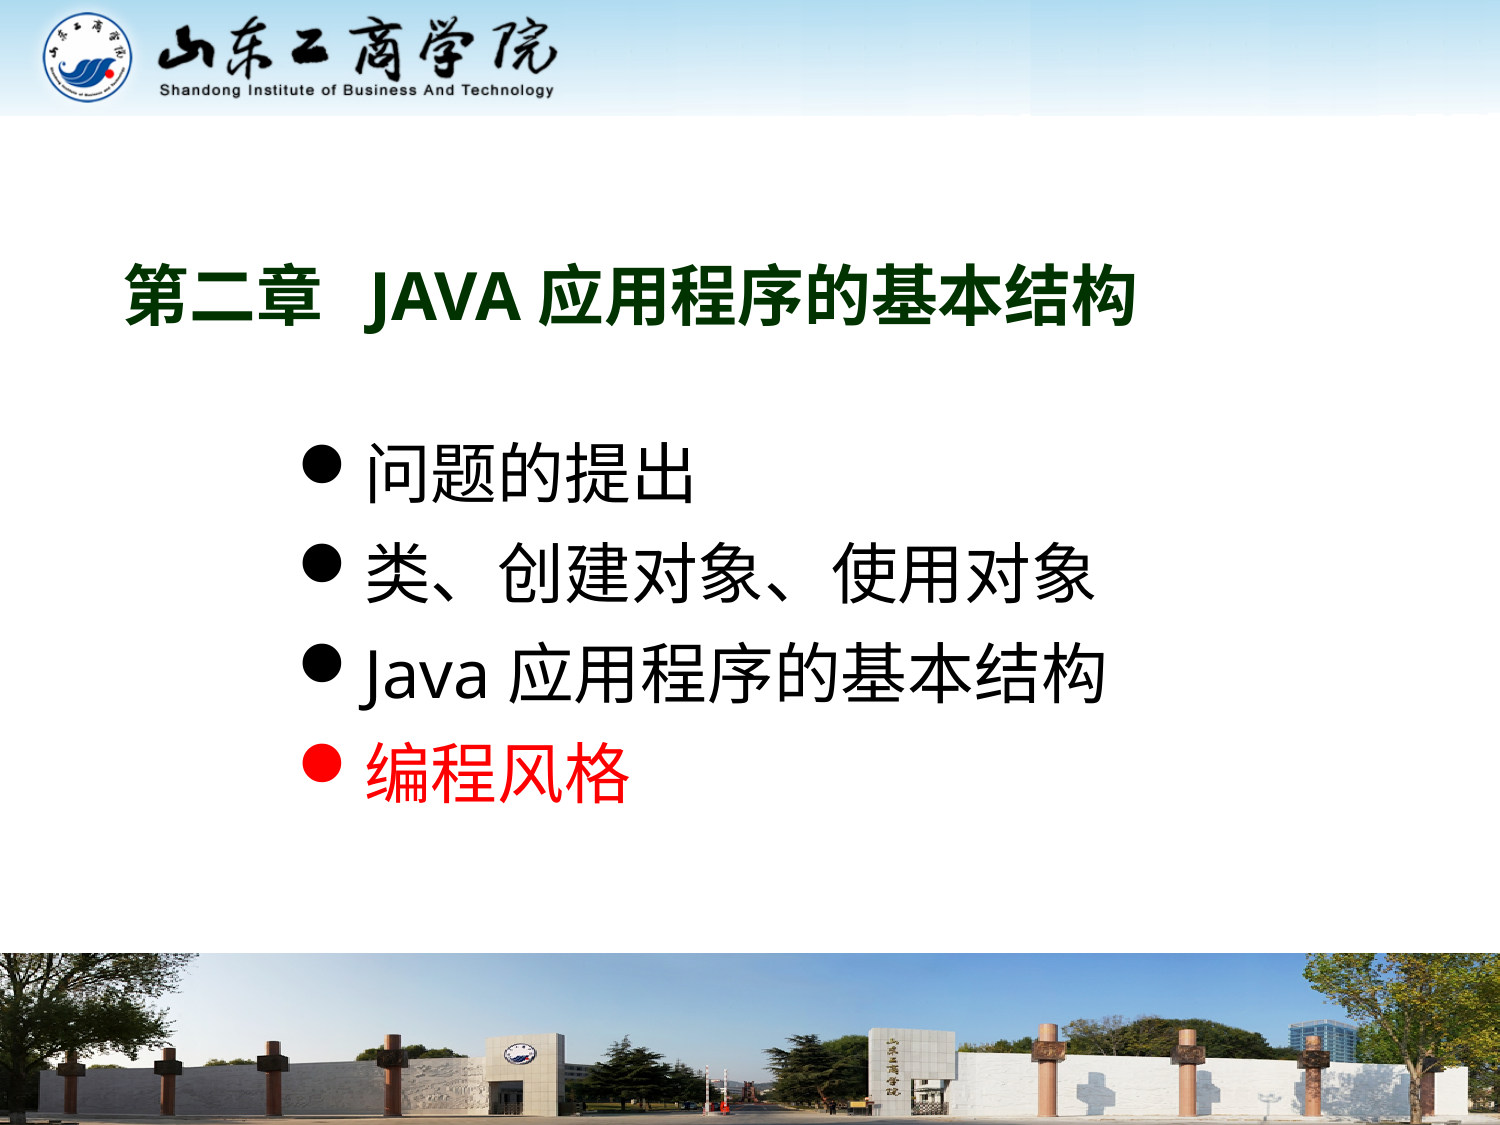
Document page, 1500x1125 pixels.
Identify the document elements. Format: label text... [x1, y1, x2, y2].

picture [0, 0, 1500, 116]
picture [0, 952, 1500, 1125]
text_box 第二章 JAVA应用程序的基本结构 [107, 246, 1215, 342]
text_box 问题的提出 类、创建对象、使用对象 Java应用程序的基本结构 编程风格 [282, 404, 1379, 820]
